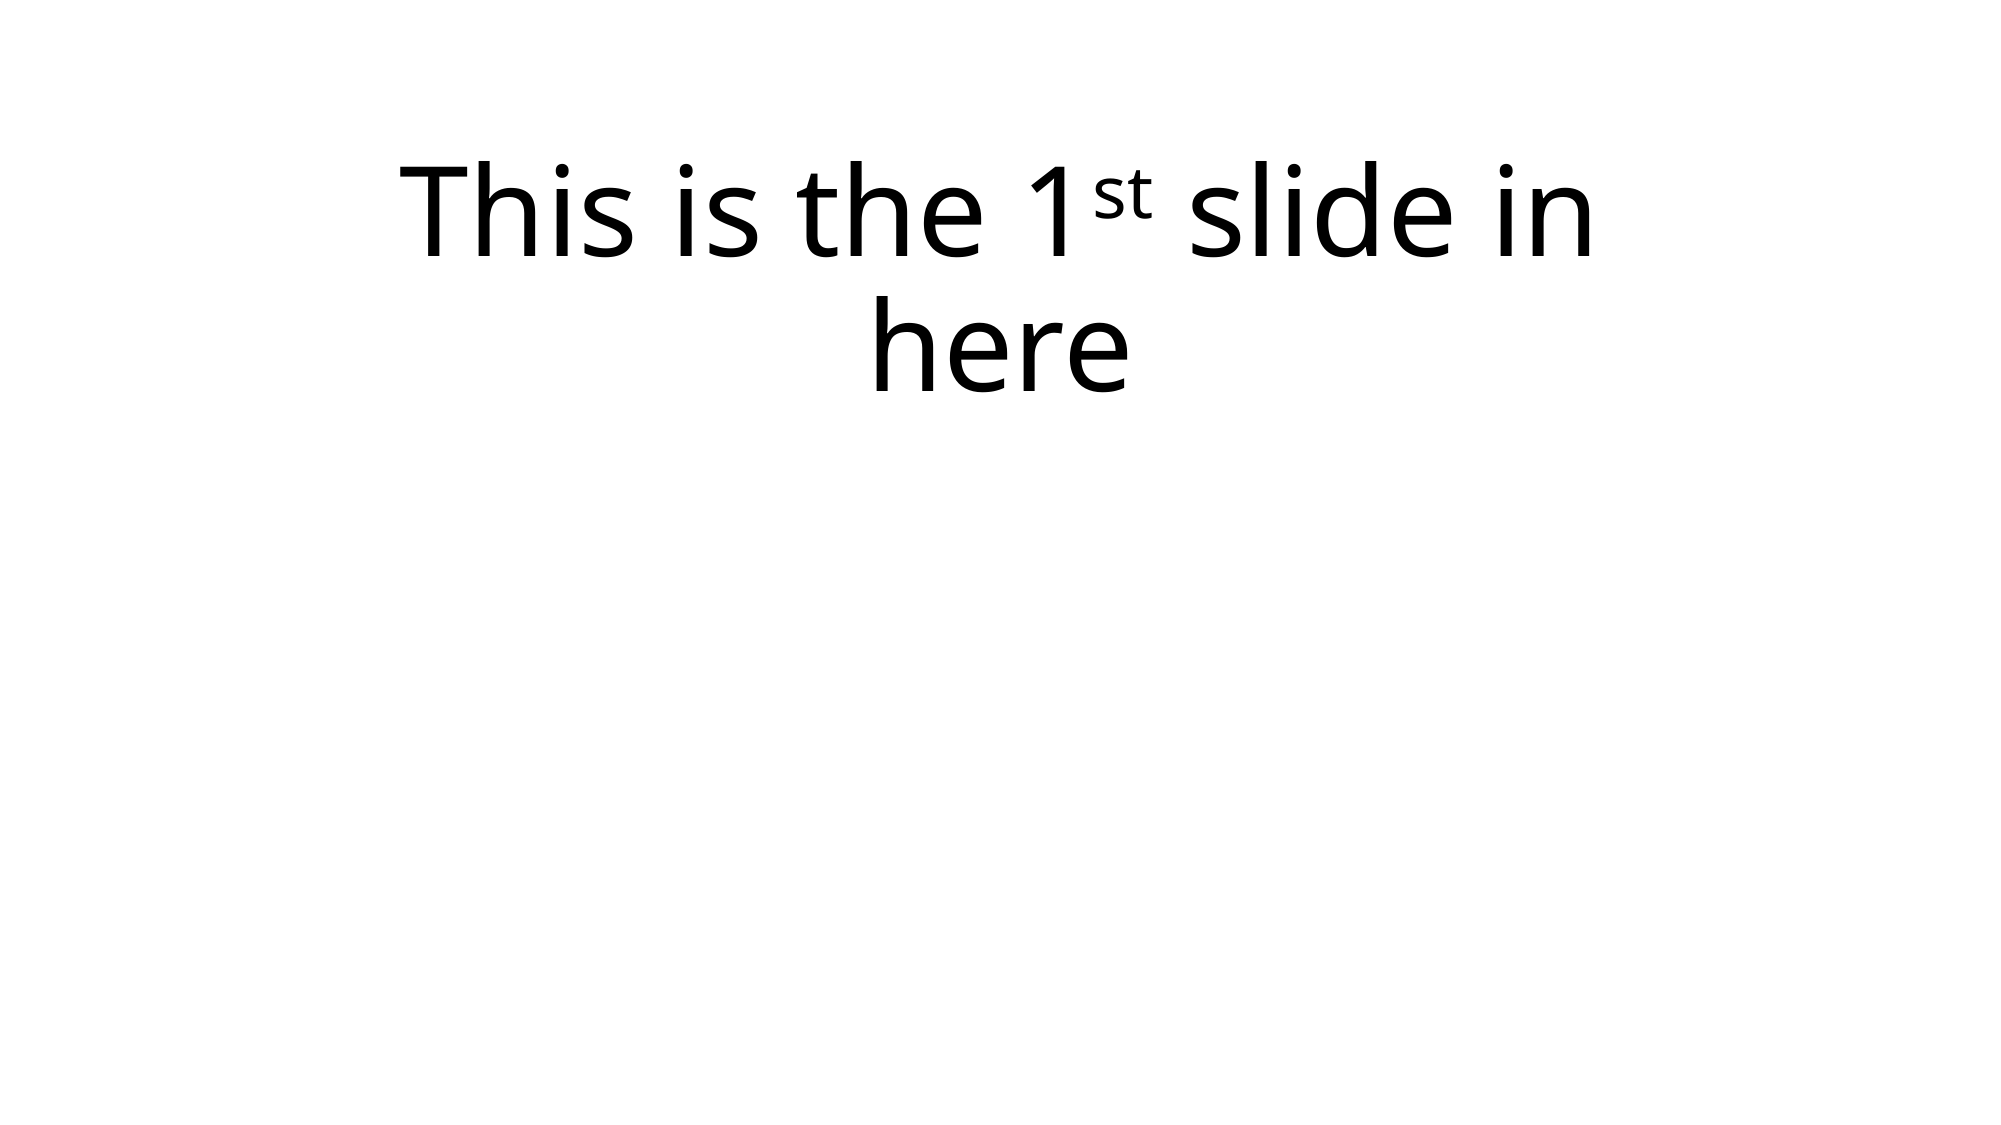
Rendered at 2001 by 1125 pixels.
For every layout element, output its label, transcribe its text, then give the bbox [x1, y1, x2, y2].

title This is the 1st slide in here [249, 184, 1750, 576]
